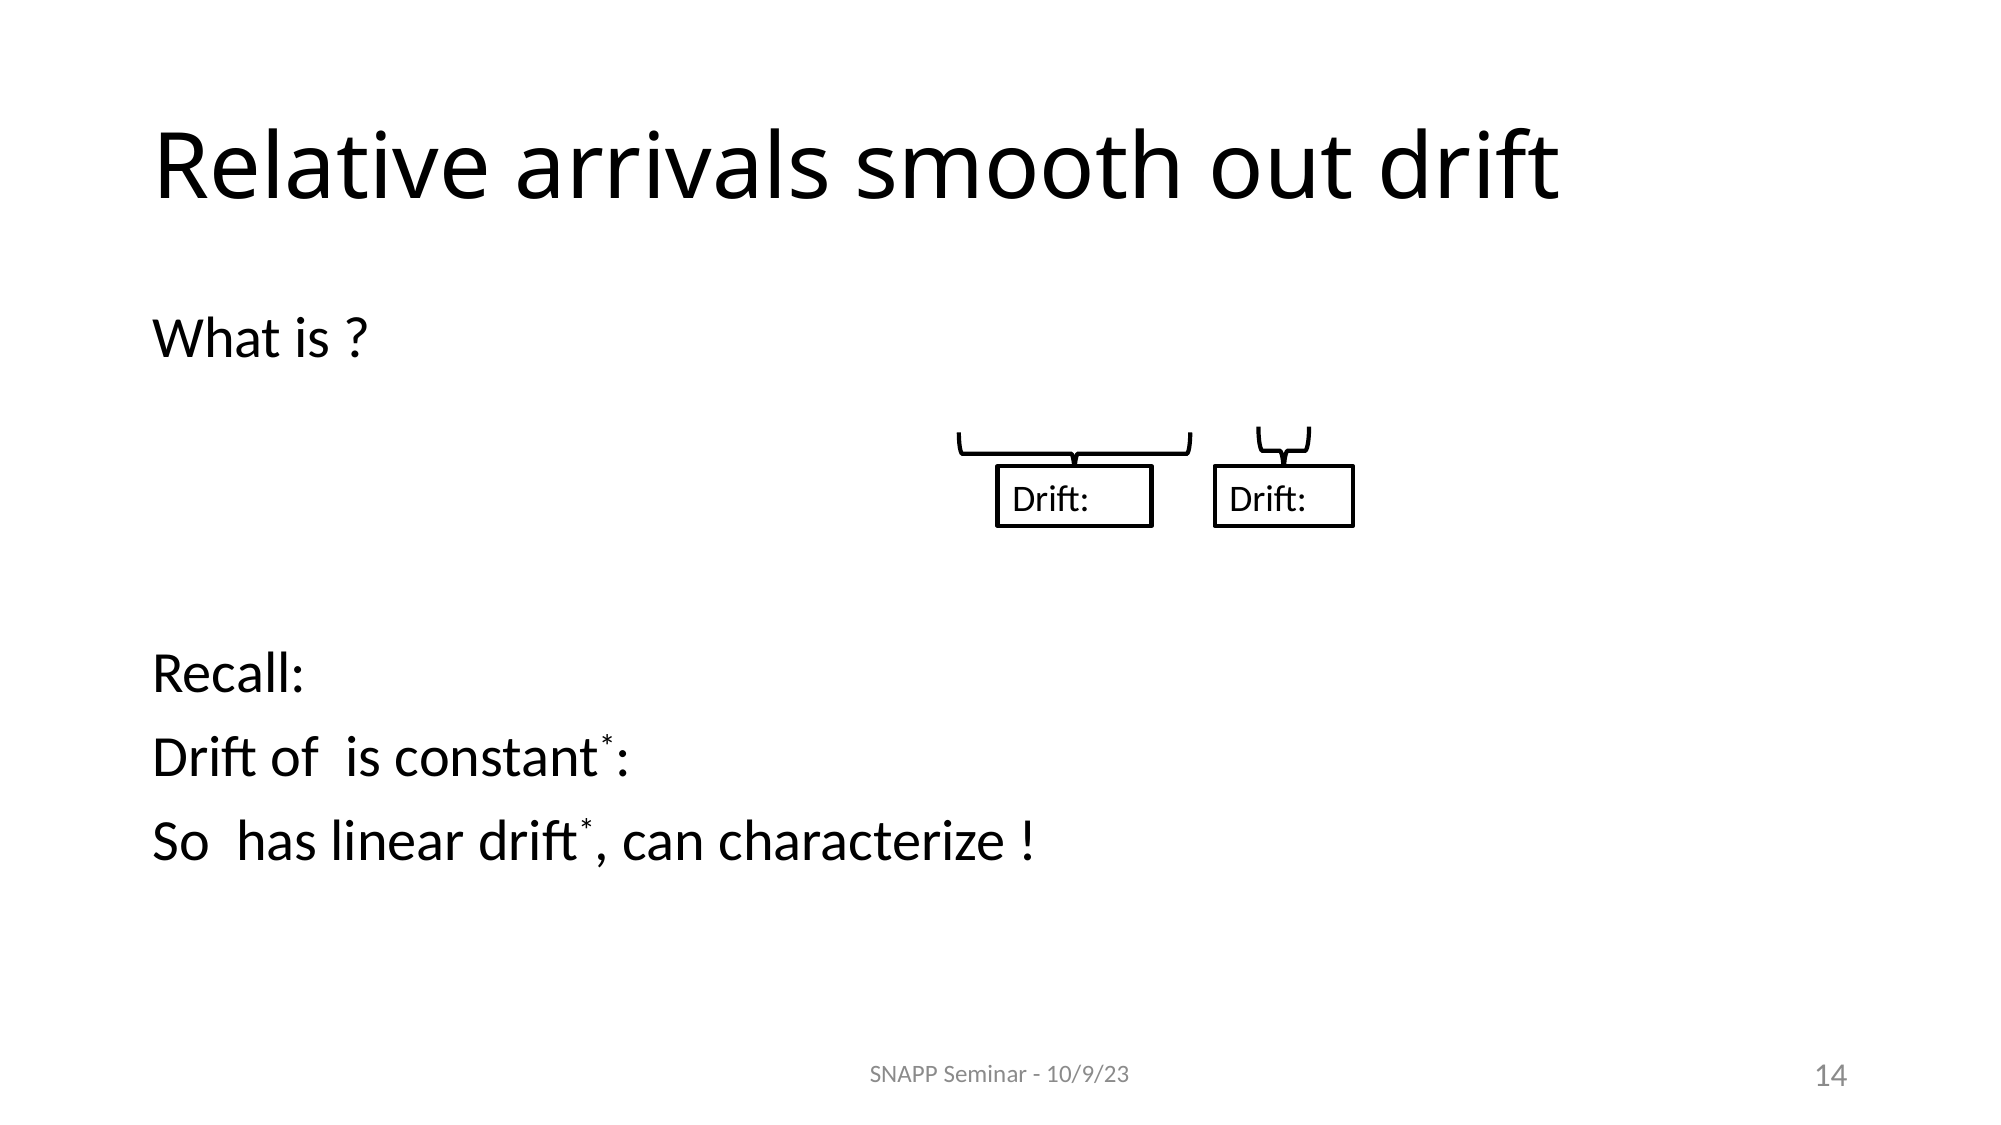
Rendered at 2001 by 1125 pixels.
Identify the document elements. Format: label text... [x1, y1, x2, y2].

footer SNAPP Seminar - 10/9/23 [662, 1042, 1338, 1103]
title Relative arrivals smooth out drift [137, 59, 1863, 278]
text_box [958, 432, 1191, 527]
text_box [1214, 426, 1353, 527]
slide_number 14 [1412, 1042, 1863, 1103]
